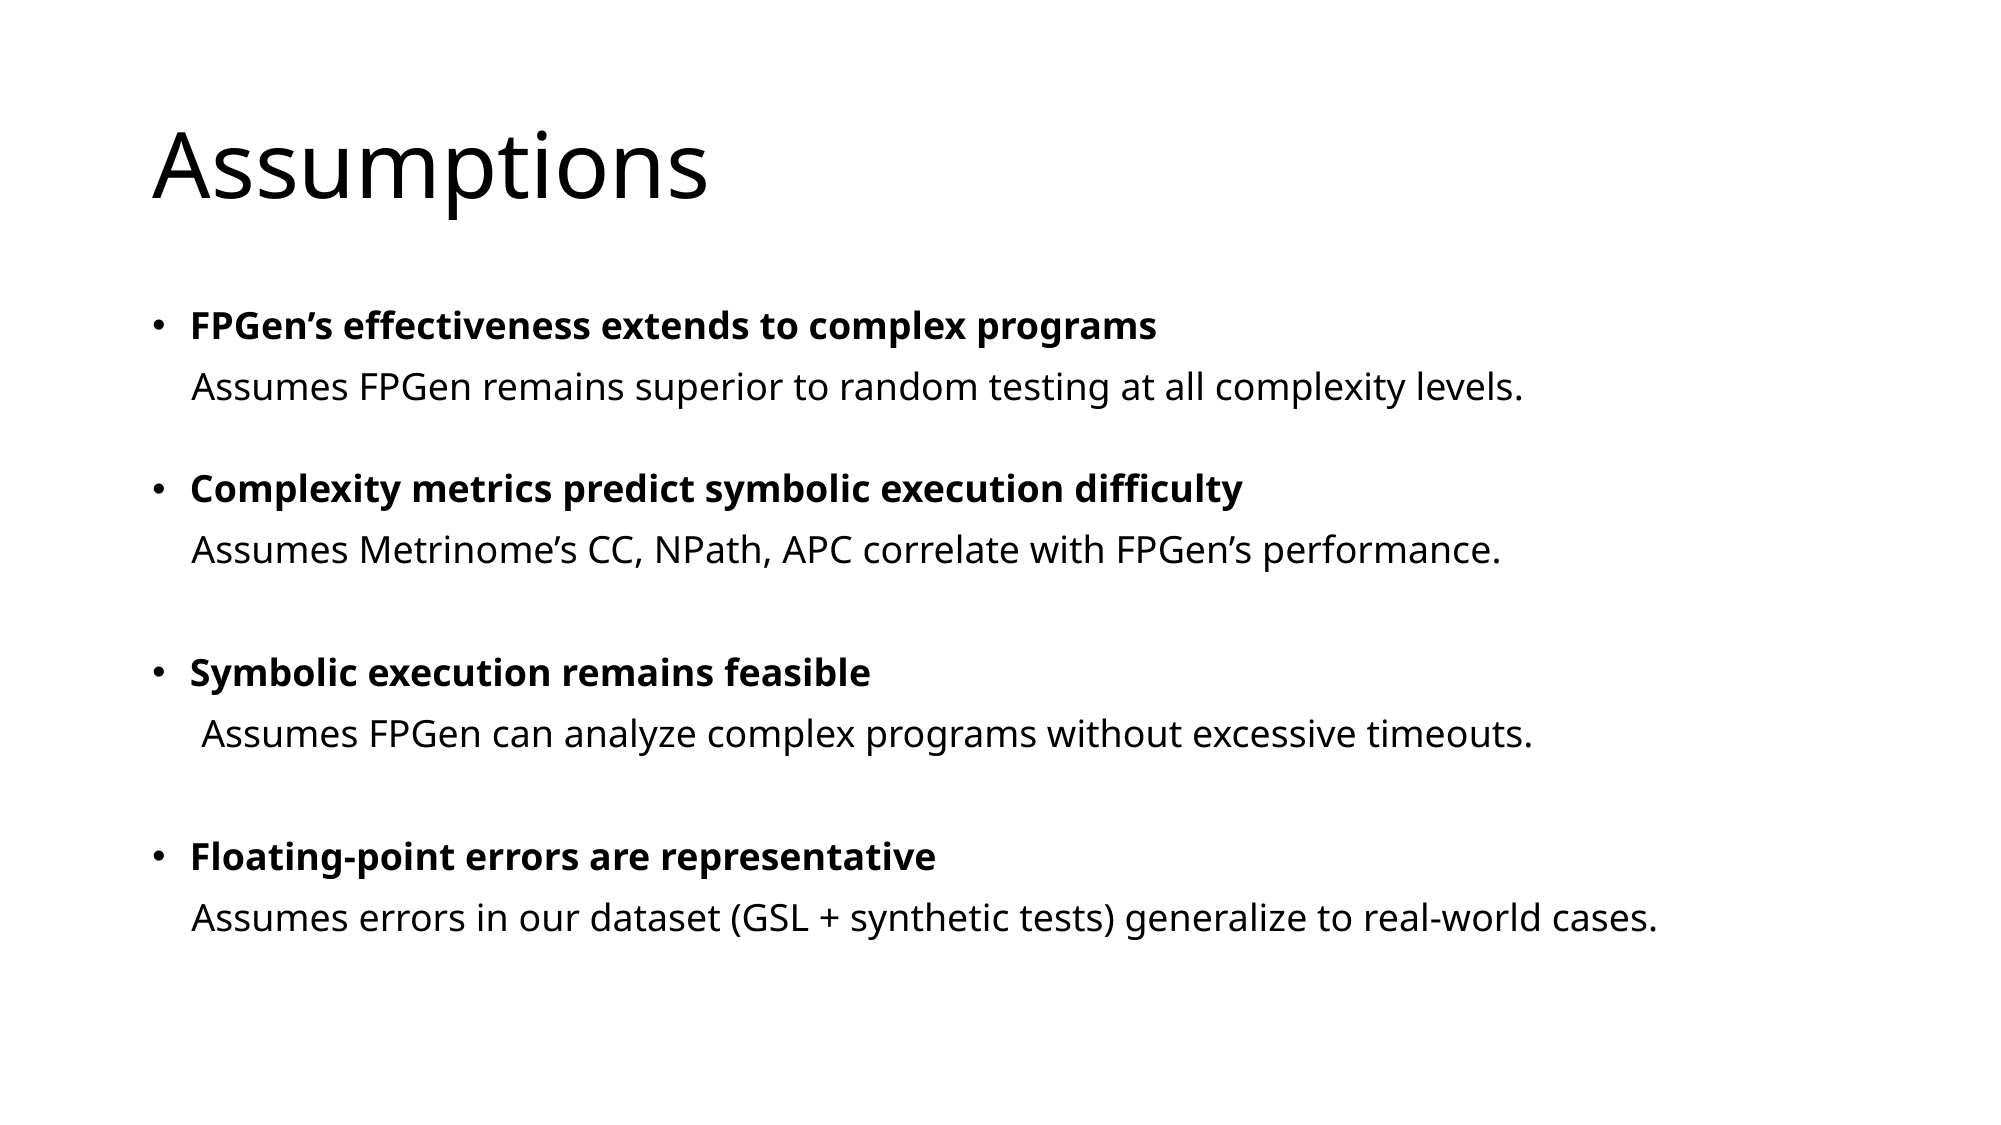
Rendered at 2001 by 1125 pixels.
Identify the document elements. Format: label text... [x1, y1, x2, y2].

list FPGen’s effectiveness extends to complex programs Assumes FPGen remains superior to random testing at all complexity levels. Complexity metrics predict symbolic execution difficulty Assumes Metrinome’s CC, NPath, APC correlate with FPGen’s performance. Symbolic execution remains feasible Assumes FPGen can analyze complex programs without excessive timeouts. Floating-point errors are representative Assumes errors in our dataset (GSL + synthetic tests) generalize to real-world cases. [137, 299, 1863, 1014]
title Assumptions [137, 59, 1863, 278]
